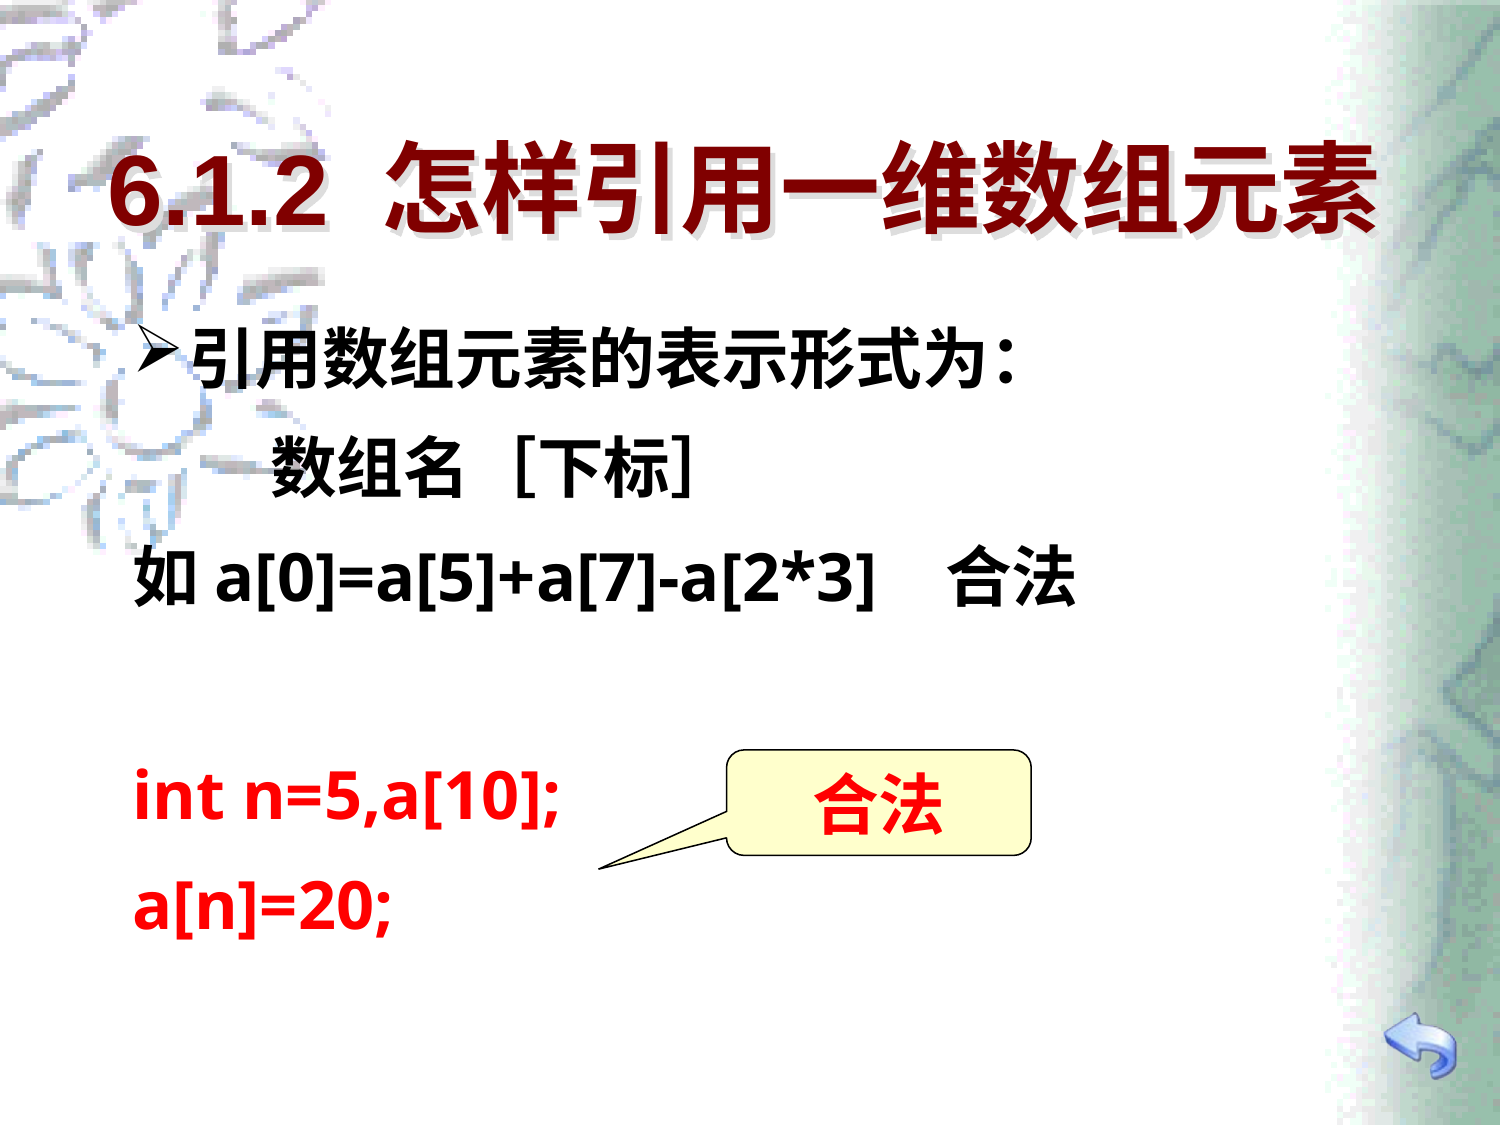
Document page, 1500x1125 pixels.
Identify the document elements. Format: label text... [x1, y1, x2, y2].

list 引用数组元素的表示形式为： 数组名［下标］ 如a[0]=a[5]+a[7]-a[2*3] 合法 int n=5,a[10]; a[n]=20; [117, 292, 1372, 997]
text_box 合法 [598, 749, 1032, 870]
picture [0, 0, 1500, 1125]
title 6.1.2 怎样引用一维数组元素 [46, 117, 1442, 254]
